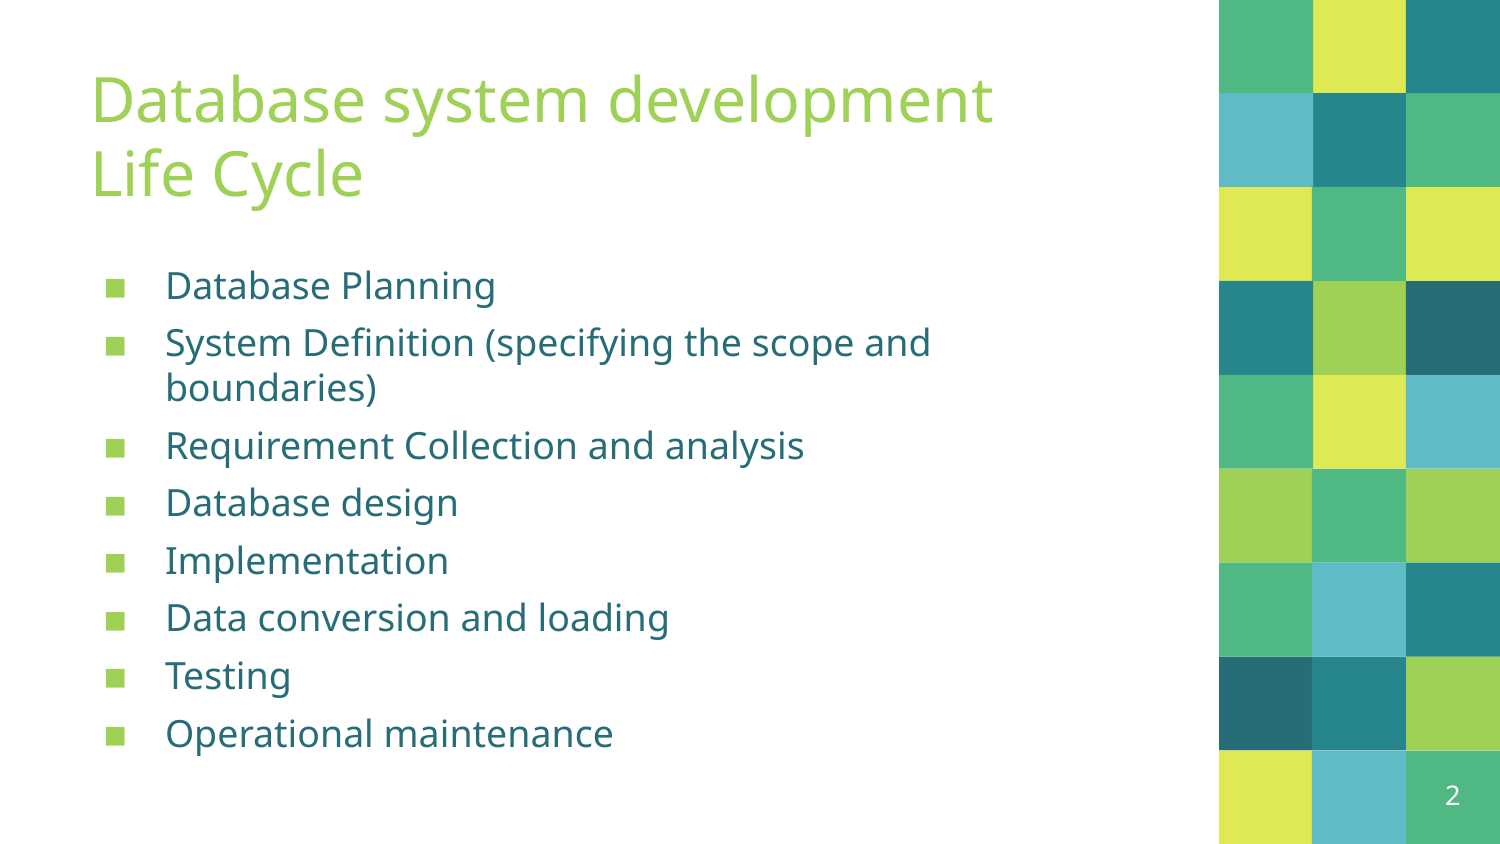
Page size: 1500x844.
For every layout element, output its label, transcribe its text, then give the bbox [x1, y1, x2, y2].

title Database system development Life Cycle [75, 83, 1127, 225]
slide_number 2 [1405, 749, 1500, 844]
list Database Planning System Definition (specifying the scope and boundaries) Requirement Collection and analysis Database design Implementation Data conversion and loading Testing Operational maintenance [75, 246, 1127, 783]
